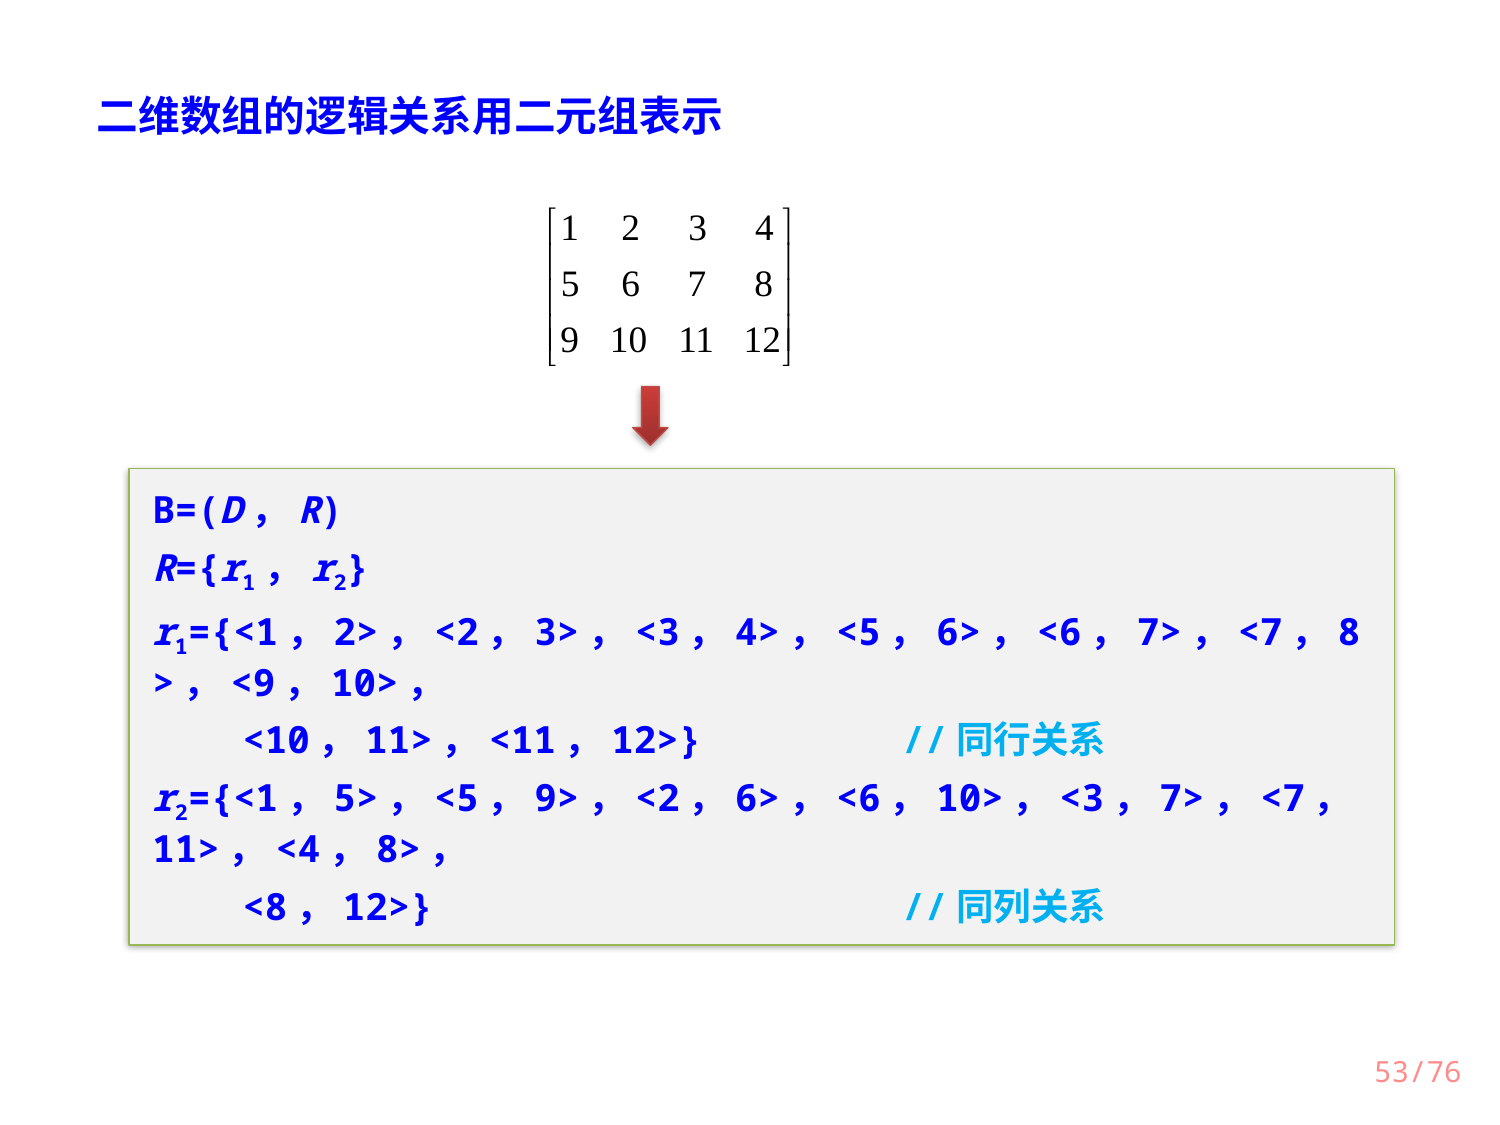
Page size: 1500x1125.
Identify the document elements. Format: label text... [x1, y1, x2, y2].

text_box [538, 198, 805, 376]
text_box 二维数组的逻辑关系用二元组表示 [81, 82, 1266, 147]
slide_number /76 [1317, 1042, 1477, 1103]
text_box [632, 385, 669, 446]
text_box B=(D，R) R={r1，r2} r1={<1，2>，<2，3>，<3，4>，<5，6>，<6，7>，<7，8>，<9，10>， <10，11>，<11，12>} //同行关系 r2={<1，5>，<5，9>，<2，6>，<6，10>，<3，7>，<7，11>，<4，8>， <8，12>} //同列关系 [128, 468, 1395, 946]
